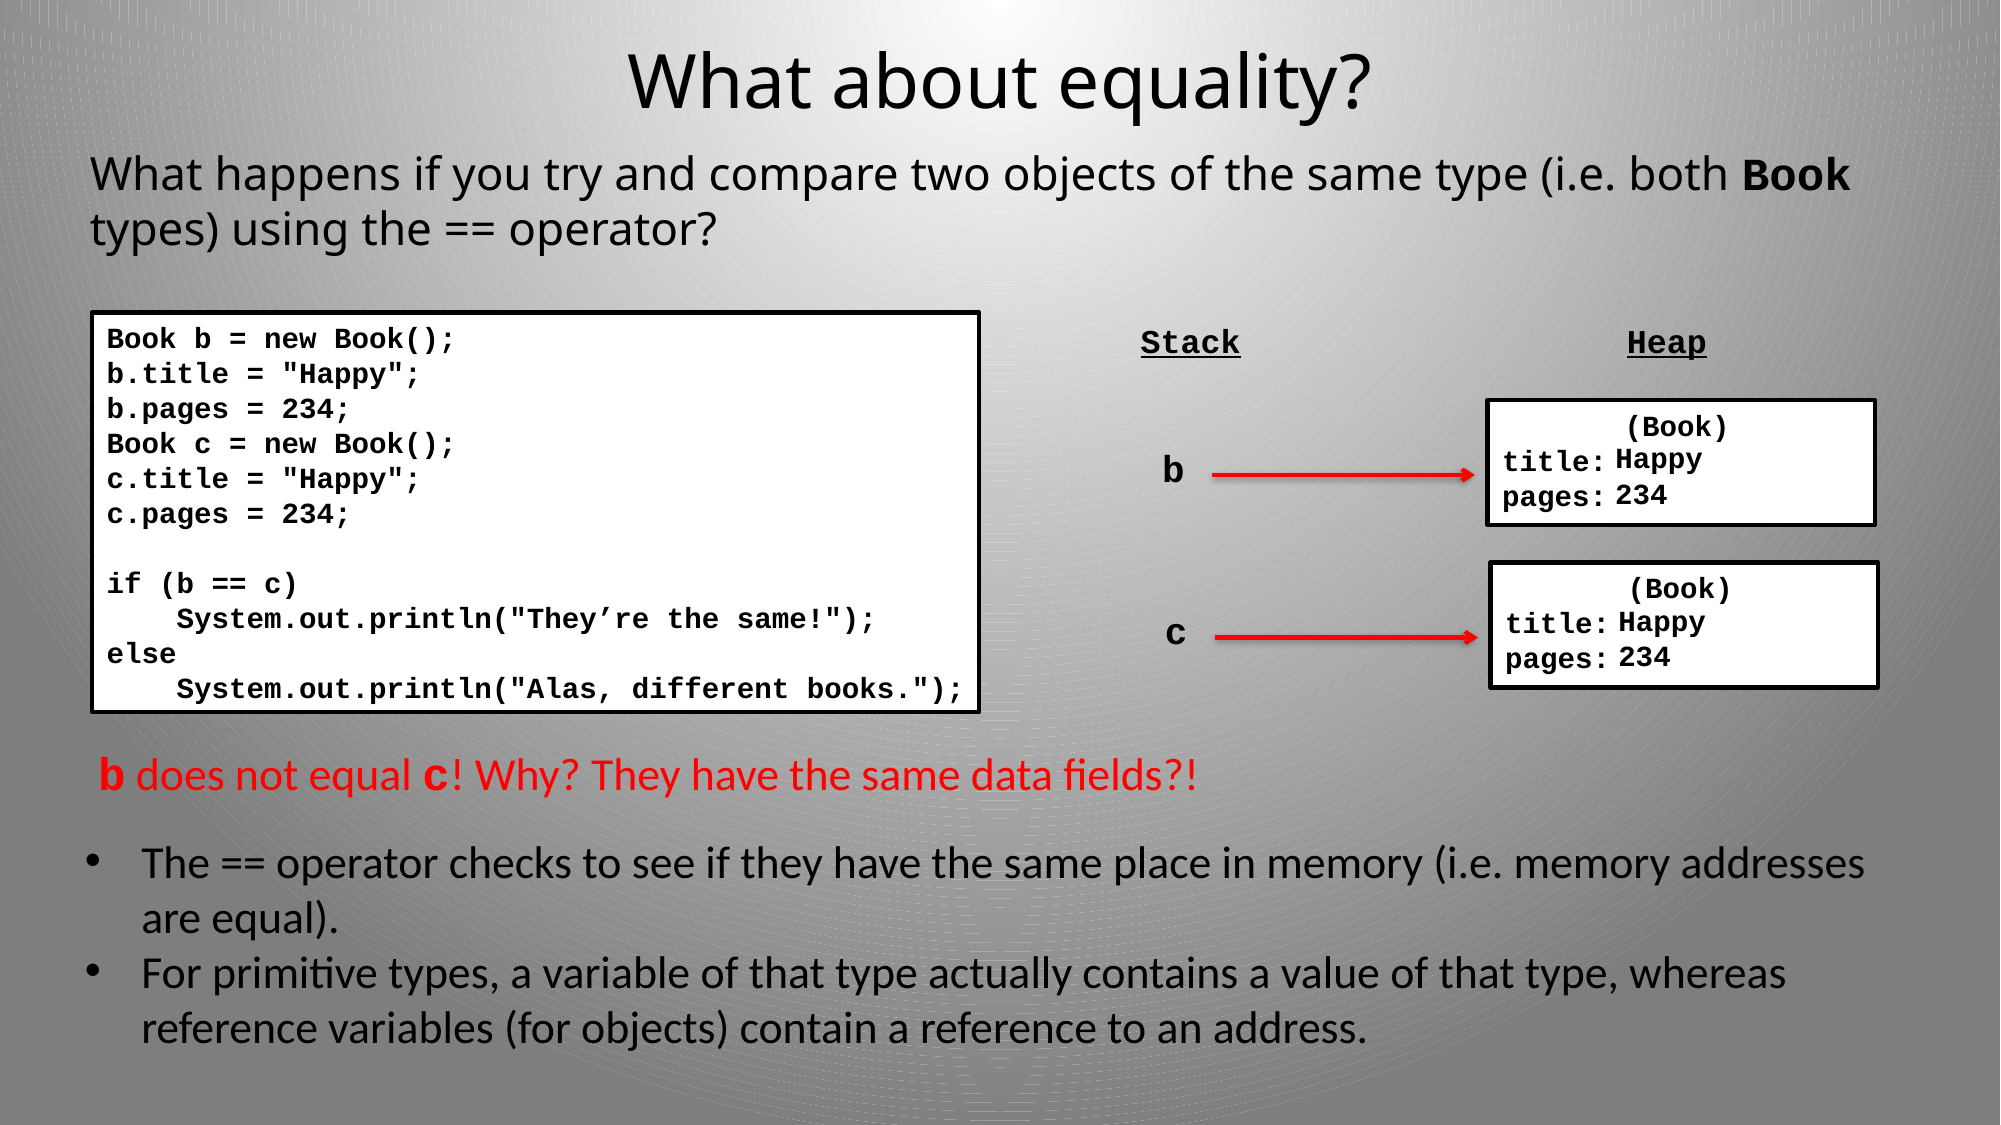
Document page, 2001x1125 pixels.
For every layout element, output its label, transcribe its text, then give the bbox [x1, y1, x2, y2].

text_box (Book) title: pages: [1485, 398, 1877, 527]
text_box b [1147, 437, 1200, 498]
text_box What happens if you try and compare two objects of the same type (i.e. both Book types) using the == operator? [74, 137, 1938, 303]
text_box Happy [1603, 594, 1721, 645]
text_box c [1150, 599, 1203, 660]
text_box 234 [1603, 630, 1686, 681]
text_box b does not equal c! Why? They have the same data fields?! [83, 737, 1215, 808]
text_box Heap [1612, 312, 1722, 368]
text_box The == operator checks to see if they have the same place in memory (i.e. memory addresses are equal). For primitive types, a variable of that type actually contains a value of that type, whereas reference variables (for objects) contain a reference to an address. [70, 824, 1893, 1060]
text_box Stack [1125, 312, 1256, 368]
text_box 234 [1600, 467, 1683, 518]
text_box (Book) title: pages: [1488, 560, 1880, 690]
title What about equality? [99, 7, 1900, 137]
text_box Happy [1600, 431, 1718, 482]
text_box Book b = new Book(); b.title = "Happy"; b.pages = 234; Book c = new Book(); c.title = "Happy"; c.pages = 234; if (b == c) System.out.println("They’re the same!"); else System.out.println("Alas, different books."); [90, 310, 981, 714]
